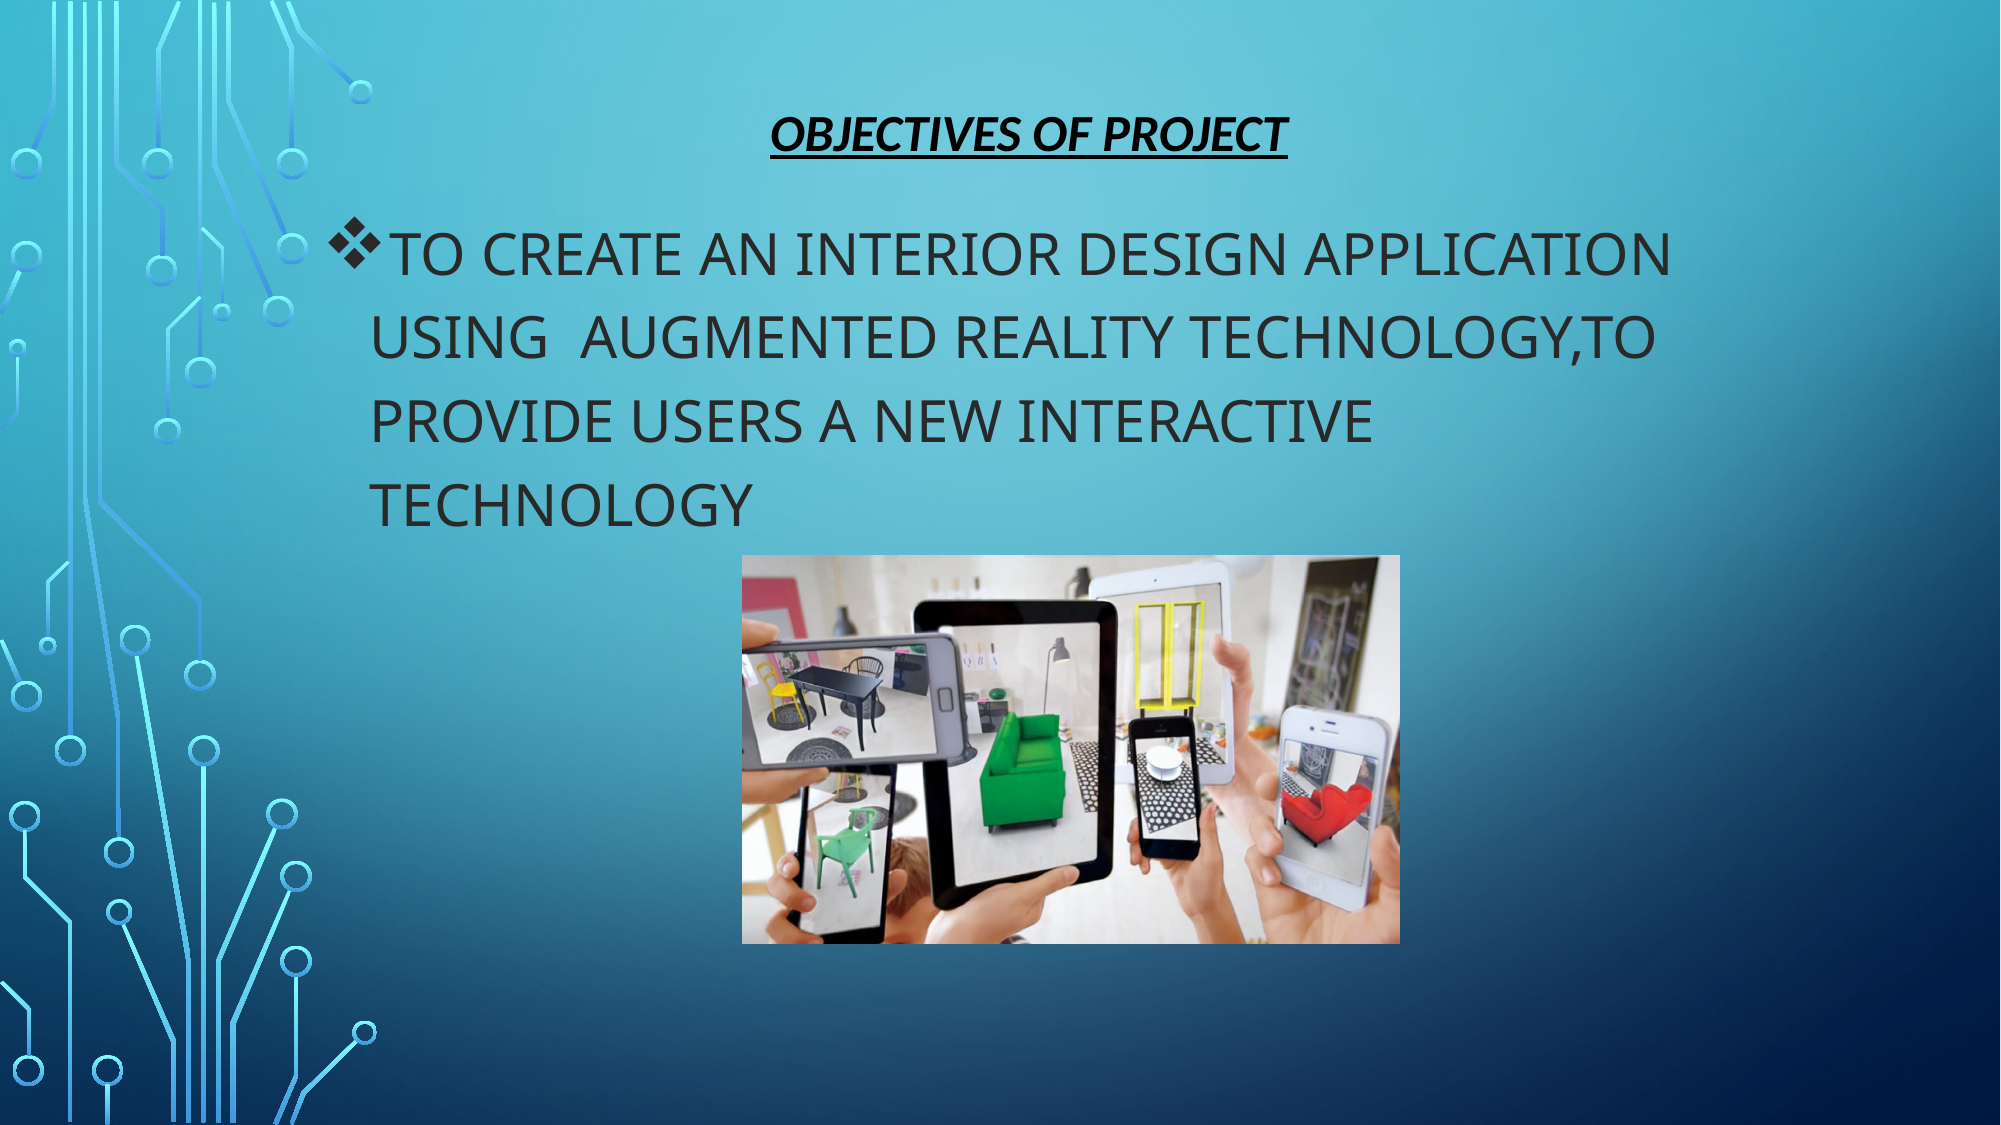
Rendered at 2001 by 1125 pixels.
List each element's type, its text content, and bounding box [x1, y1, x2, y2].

title OBJECTIVES OF PROJECT [307, 33, 1750, 171]
picture [742, 555, 1401, 944]
subtitle To create an interior design application using augmented reality technology,To provide users a new interactive technology [307, 195, 1750, 1092]
